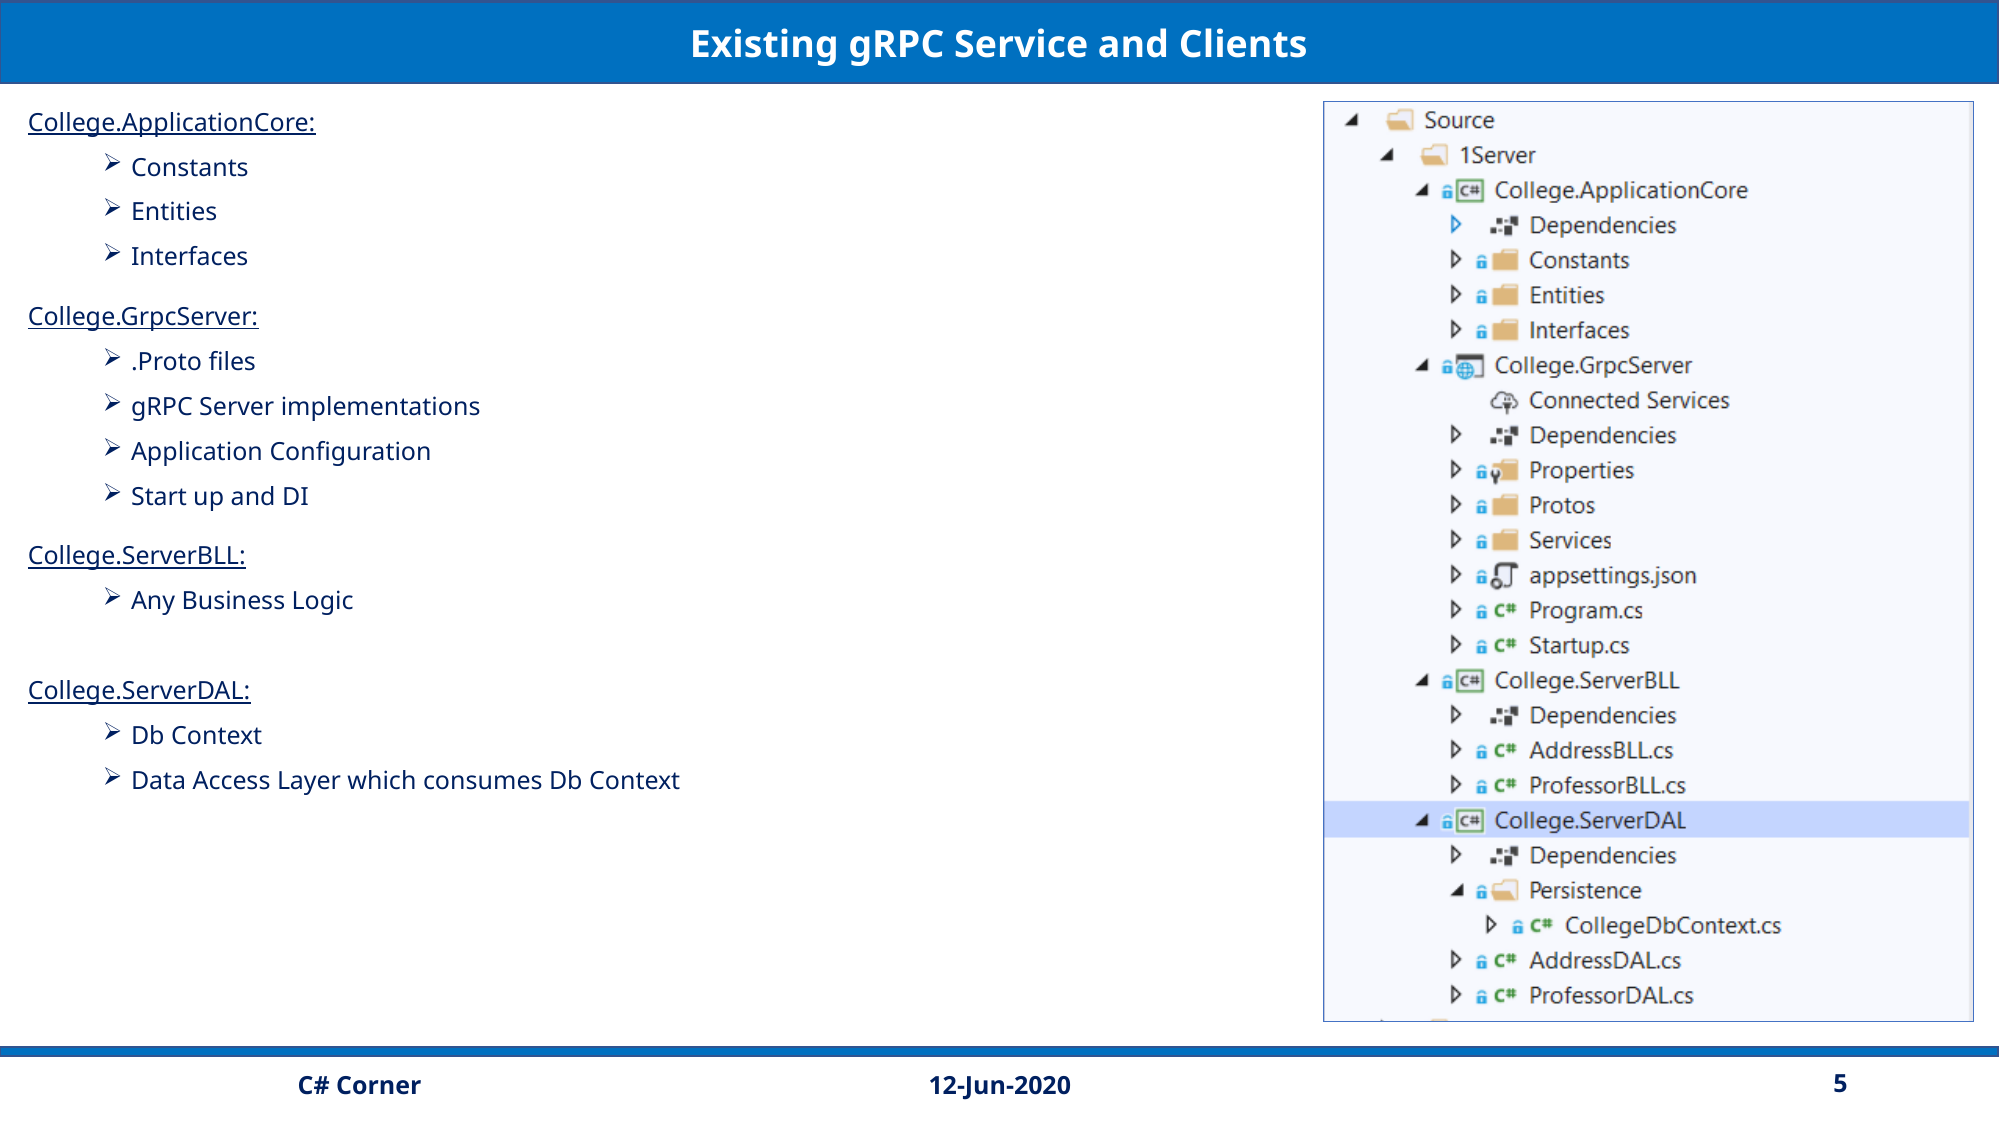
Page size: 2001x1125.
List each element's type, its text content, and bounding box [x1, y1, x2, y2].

slide_number 5 [1412, 1054, 1863, 1115]
text_box Existing gRPC Service and Clients [0, 0, 1999, 84]
footer 12-Jun-2020 [697, 1054, 1338, 1115]
picture [1323, 101, 1974, 1022]
text_box C# Corner [21, 1054, 697, 1115]
text_box [0, 1046, 1999, 1057]
text_box College.ApplicationCore: Constants Entities Interfaces College.GrpcServer: .Proto files gRPC Server implementations Application Configuration Start up and DI College.ServerBLL: Any Business Logic College.ServerDAL: Db Context Data Access Layer which consumes Db Context [13, 98, 1988, 847]
